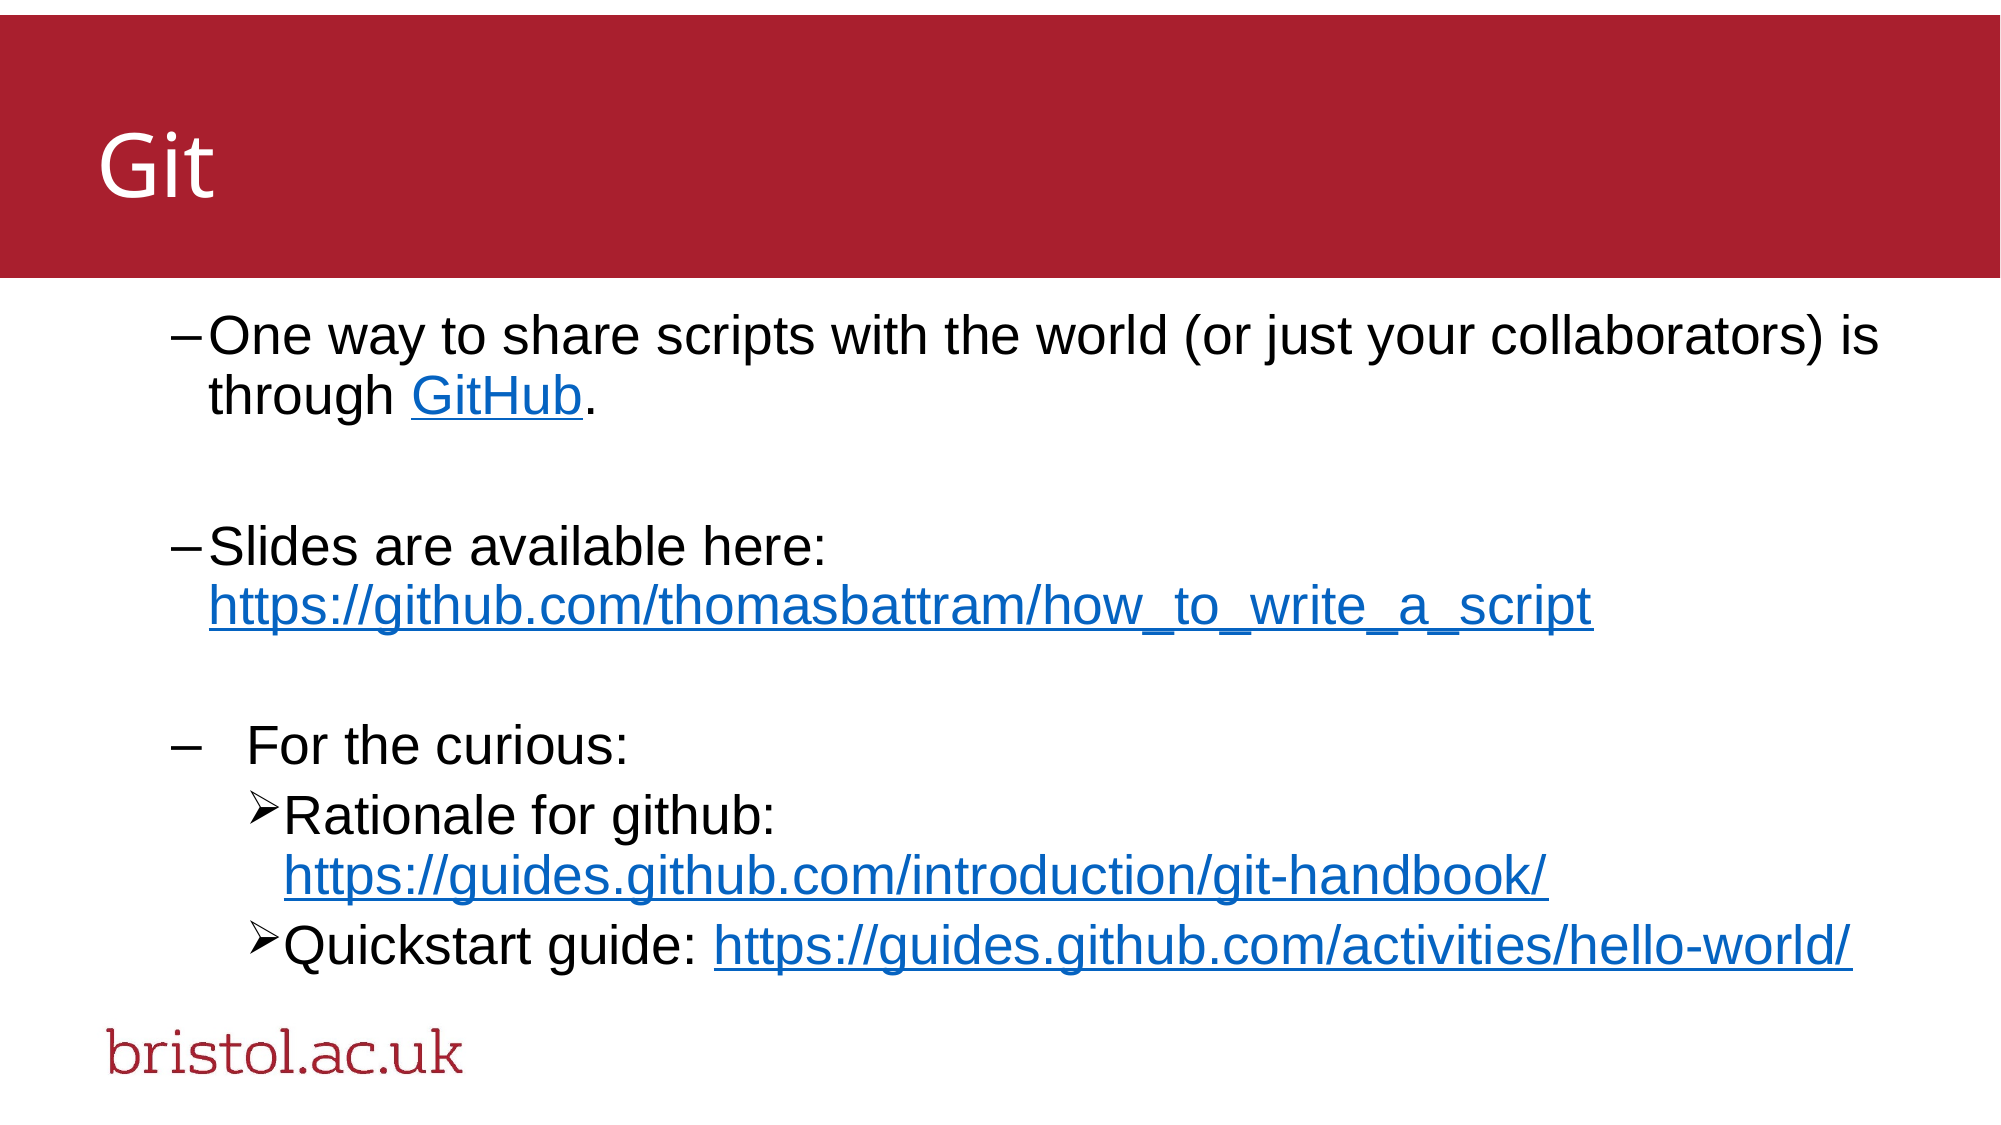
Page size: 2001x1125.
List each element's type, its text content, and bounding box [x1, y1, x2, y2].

list One way to share scripts with the world (or just your collaborators) is through GitHub. Slides are available here: https://github.com/thomasbattram/how_to_write_a_script For the curious: Rationale for github: https://guides.github.com/introduction/git-handbook/ Quickstart guide: https://guides.github.com/activities/hello-world/ [81, 299, 1919, 1002]
picture [0, 0, 2001, 15]
picture [0, 278, 2001, 1125]
title Git [81, 59, 1919, 278]
